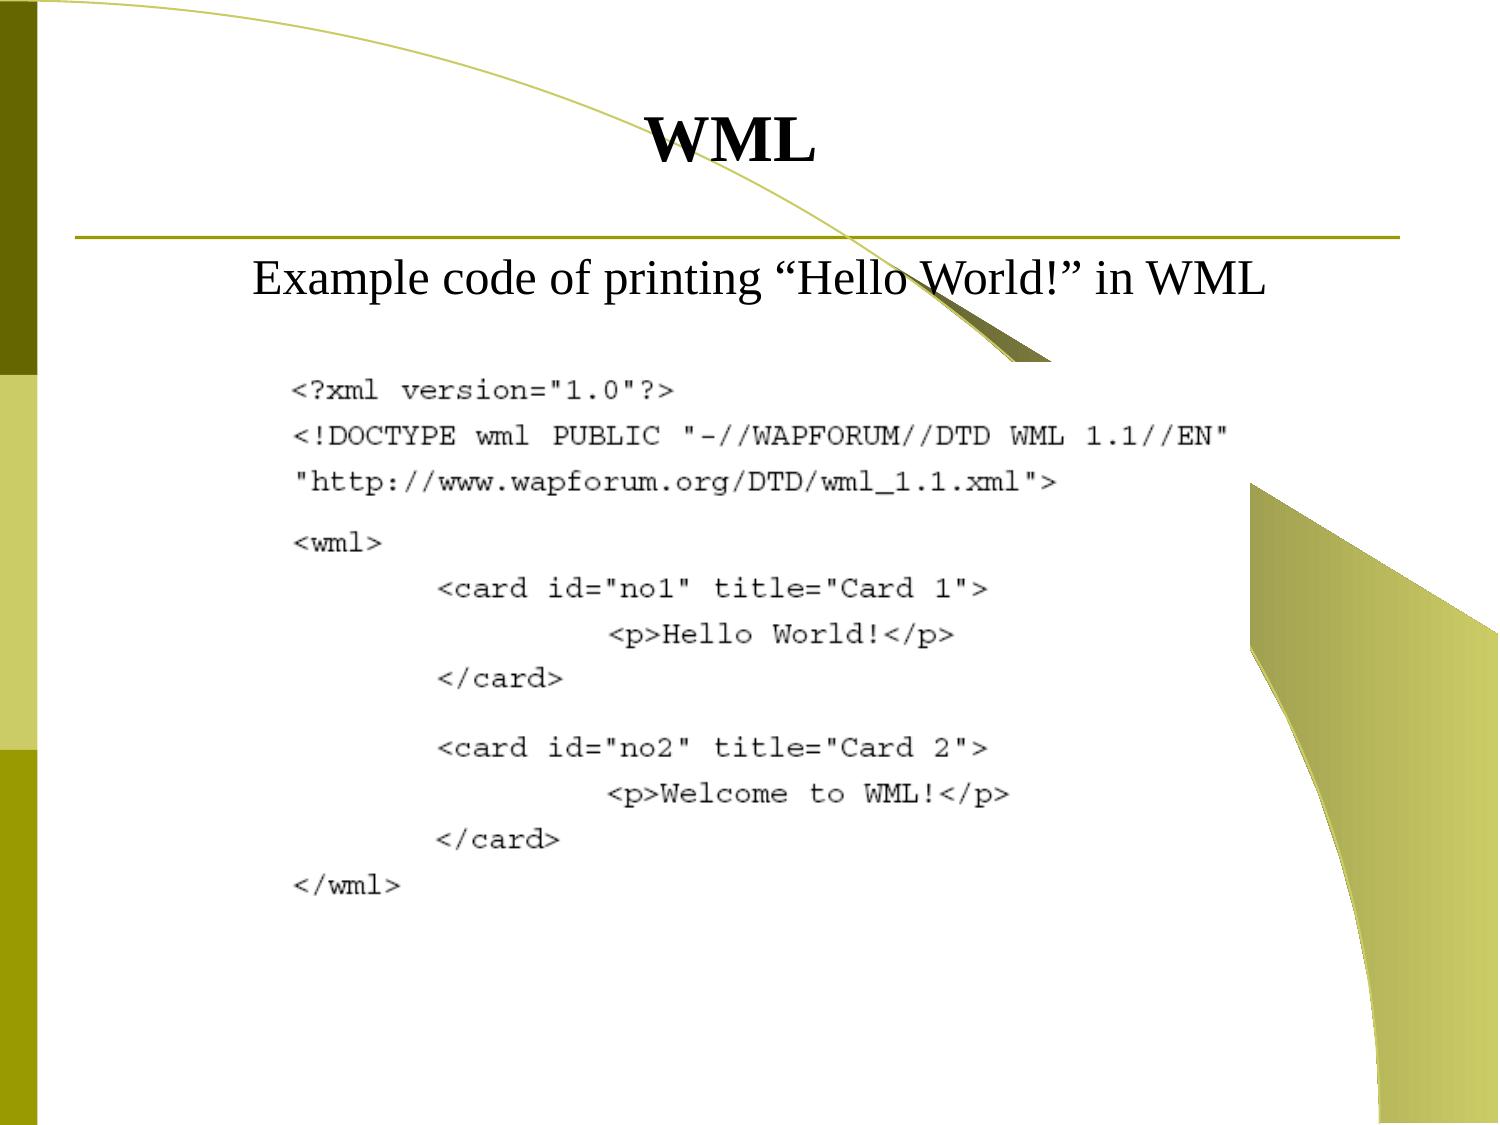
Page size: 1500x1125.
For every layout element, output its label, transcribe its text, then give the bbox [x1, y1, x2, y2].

picture [274, 362, 1250, 913]
text_box WML [62, 87, 1400, 183]
text_box Example code of printing “Hello World!” in WML [62, 237, 1425, 373]
